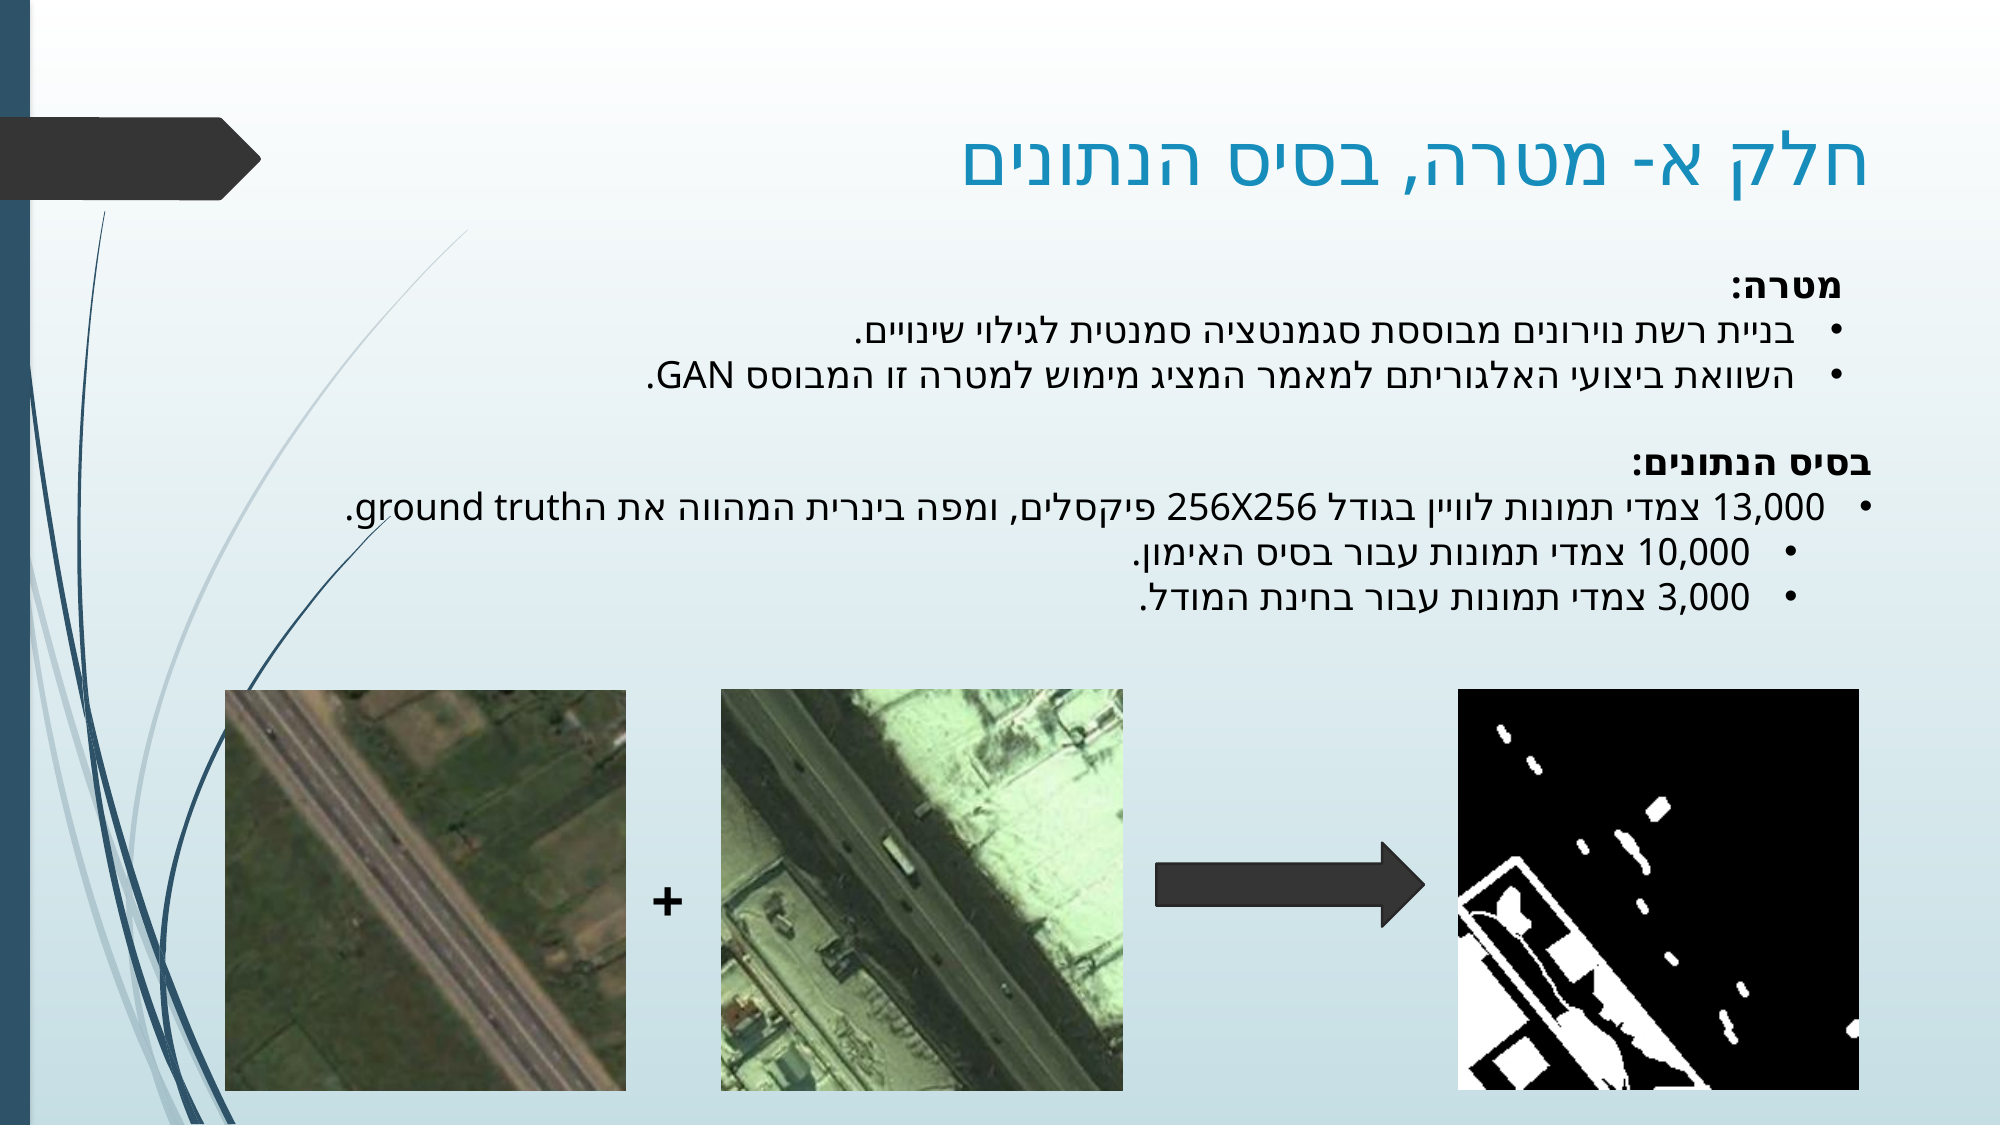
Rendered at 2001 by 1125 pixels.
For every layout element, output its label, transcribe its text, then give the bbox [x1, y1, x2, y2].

picture [721, 689, 1123, 1091]
title חלק א- מטרה, בסיס הנתונים [425, 102, 1888, 313]
text_box מטרה: בניית רשת נוירונים מבוססת סגמנטציה סמנטית לגילוי שינויים. השוואת ביצועי האלגוריתם למאמר המציג מימוש למטרה זו המבוסס GAN. [466, 253, 1859, 404]
picture [225, 690, 626, 1091]
text_box + [636, 856, 689, 942]
picture [1457, 689, 1859, 1090]
text_box [1155, 841, 1425, 928]
text_box בסיס הנתונים: 13,000 צמדי תמונות לוויין בגודל 256X256 פיקסלים, ומפה בינרית המהווה את הground truth. 10,000 צמדי תמונות עבור בסיס האימון. 3,000 צמדי תמונות עבור בחינת המודל. [276, 430, 1888, 626]
